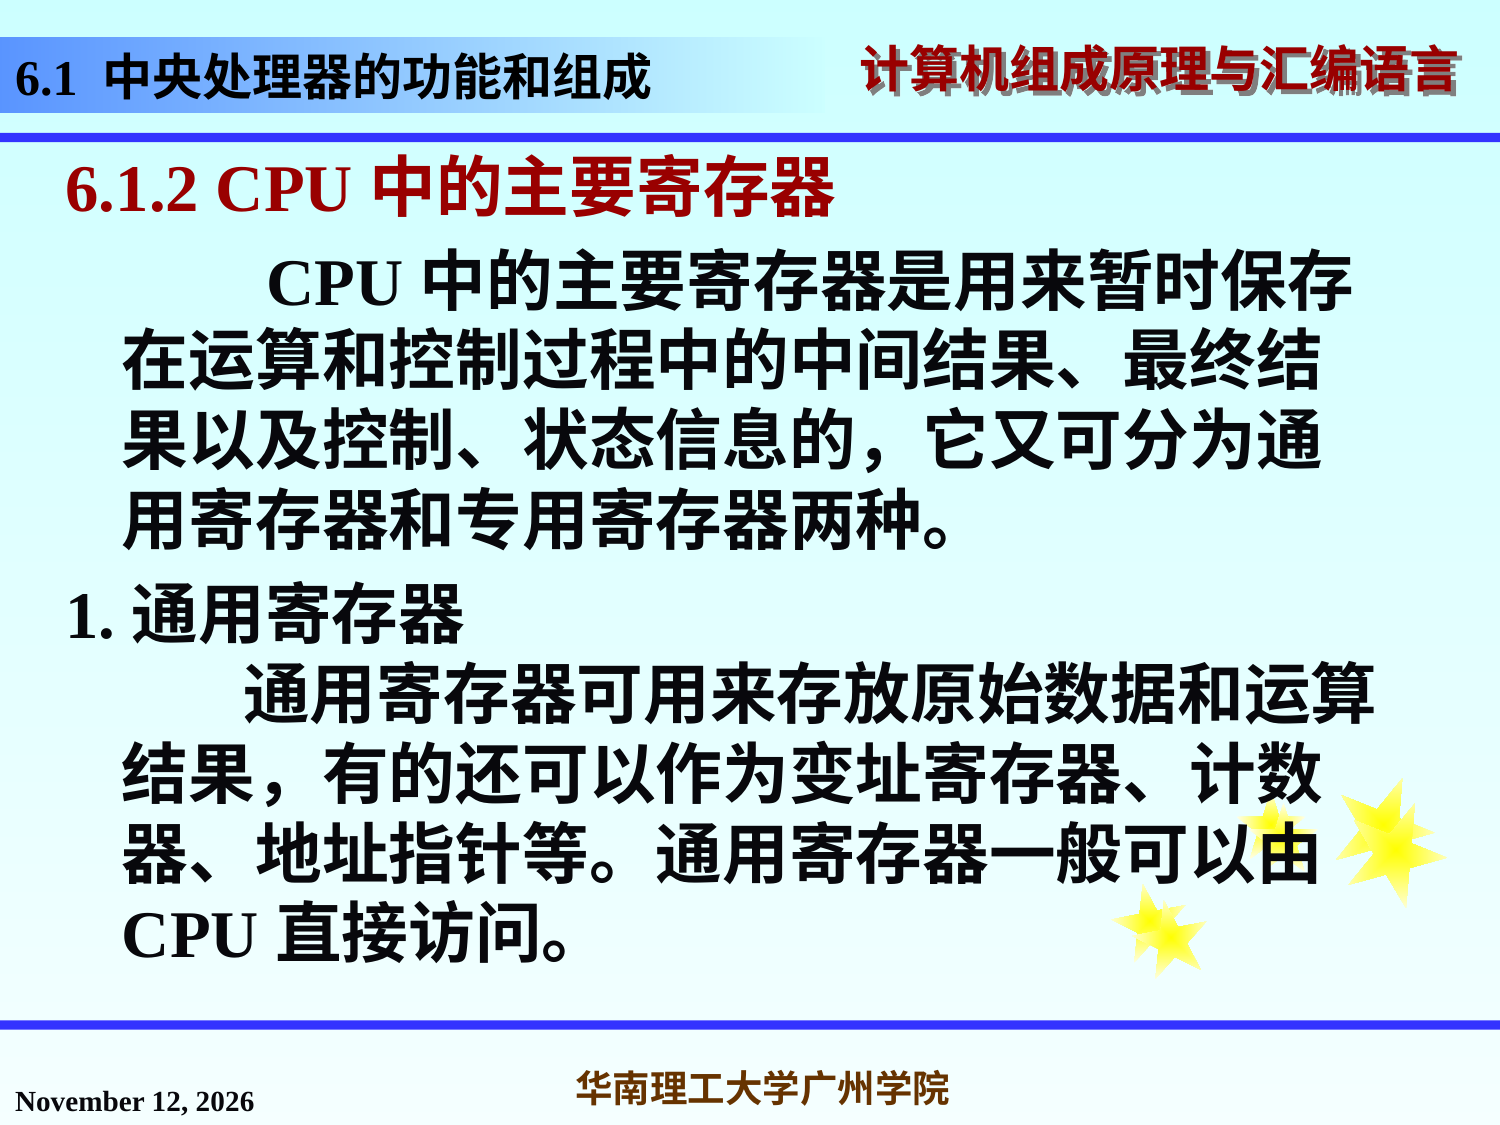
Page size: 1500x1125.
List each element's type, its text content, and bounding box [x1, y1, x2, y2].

title 6.1 中央处理器的功能和组成 [0, 37, 825, 113]
footer 华南理工大学广州学院 [525, 1050, 1000, 1125]
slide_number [0, 1050, 337, 1125]
list 6.1.2 CPU中的主要寄存器 CPU中的主要寄存器是用来暂时保存在运算和控制过程中的中间结果、最终结果以及控制、状态信息的，它又可分为通用寄存器和专用寄存器两种。 1.通用寄存器 通用寄存器可用来存放原始数据和运算结果，有的还可以作为变址寄存器、计数器、地址指针等。通用寄存器一般可以由CPU直接访问。 [50, 137, 1400, 1013]
